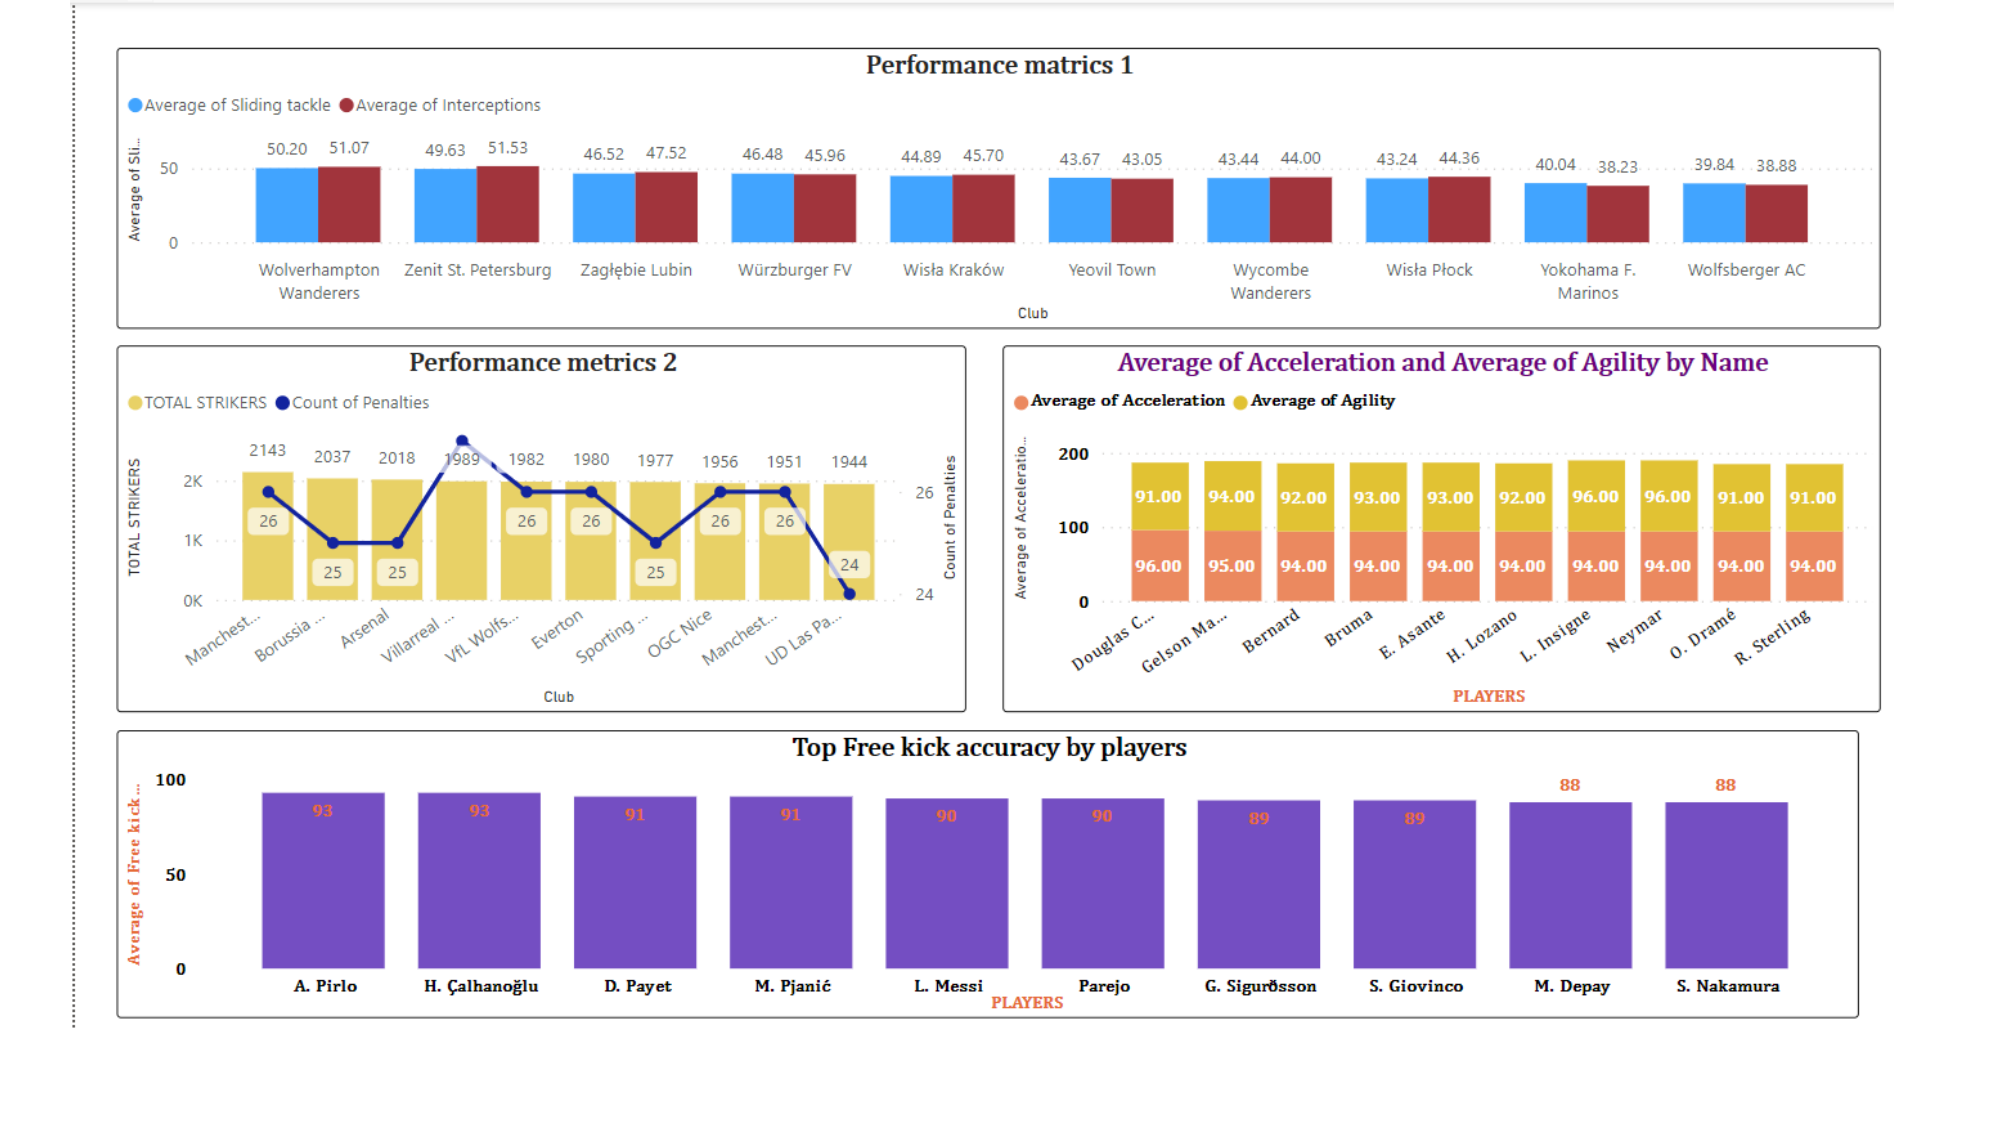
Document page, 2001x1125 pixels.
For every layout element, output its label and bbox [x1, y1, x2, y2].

picture [70, 0, 1894, 1029]
